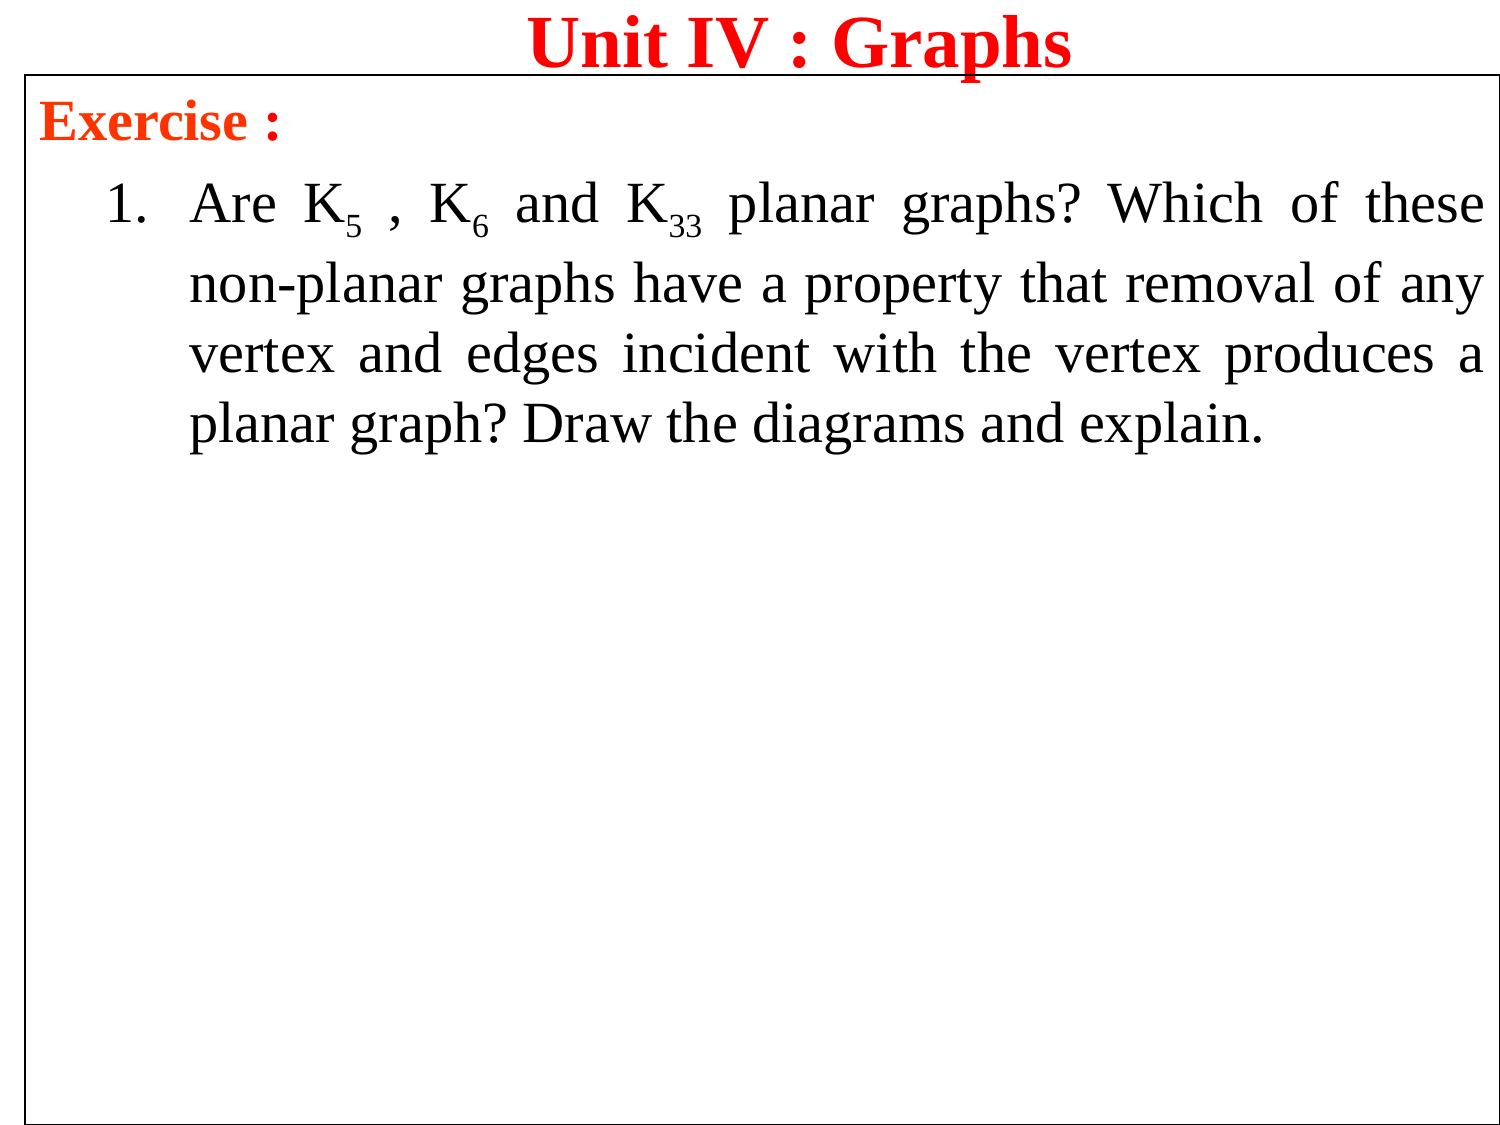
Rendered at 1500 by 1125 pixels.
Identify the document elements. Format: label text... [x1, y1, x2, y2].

text_box Unit IV : Graphs [37, 0, 1413, 75]
text_box Exercise : Are K5 , K6 and K33 planar graphs? Which of these non-planar graphs have a property that removal of any vertex and edges incident with the vertex produces a planar graph? Draw the diagrams and explain. [24, 75, 1500, 1125]
